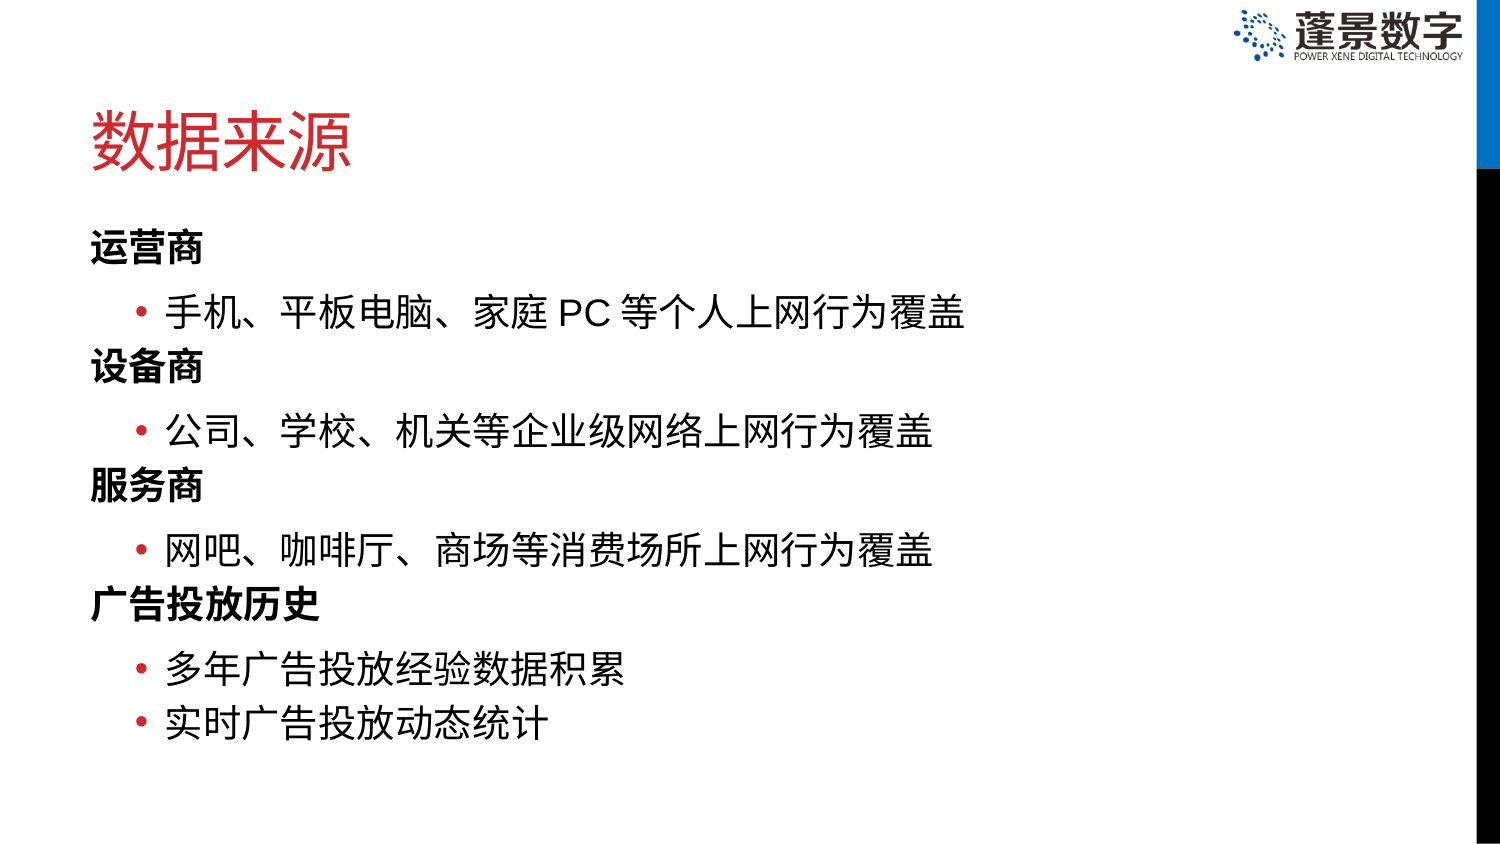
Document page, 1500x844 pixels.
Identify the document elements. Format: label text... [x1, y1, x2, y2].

picture [1233, 0, 1477, 68]
title 数据来源 [75, 18, 1025, 188]
list 运营商 手机、平板电脑、家庭PC等个人上网行为覆盖 设备商 公司、学校、机关等企业级网络上网行为覆盖 服务商 网吧、咖啡厅、商场等消费场所上网行为覆盖 广告投放历史 多年广告投放经验数据积累 实时广告投放动态统计 [75, 215, 1325, 754]
